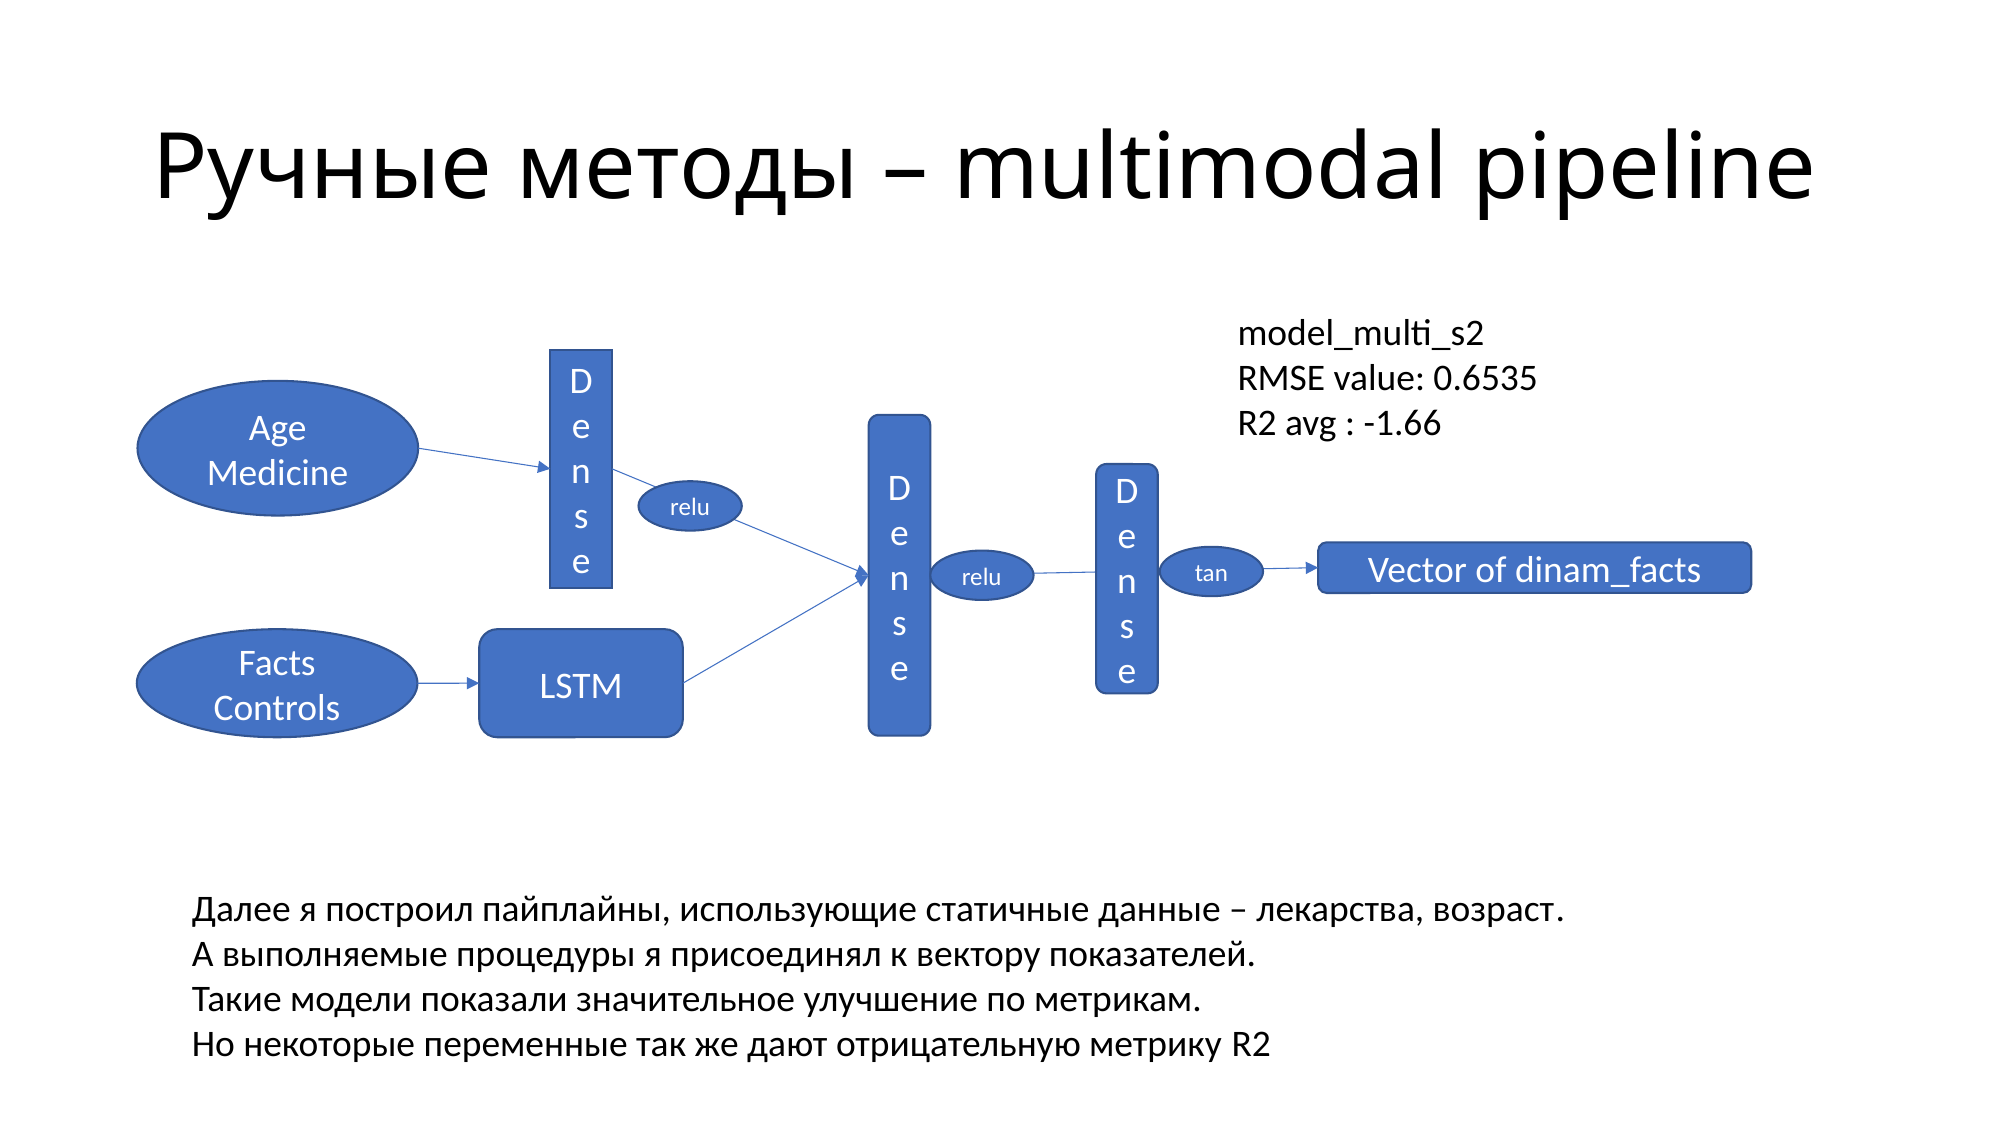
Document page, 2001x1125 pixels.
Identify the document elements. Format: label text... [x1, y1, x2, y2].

text_box Age Medicine [136, 379, 420, 517]
text_box model_multi_s2 RMSE value: 0.6535 R2 avg : -1.66 [1222, 301, 1554, 451]
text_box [611, 468, 869, 576]
text_box Vector of dinam_facts [1317, 541, 1753, 595]
title Ручные методы – multimodal pipeline [137, 59, 1863, 278]
text_box Dense [1095, 462, 1159, 567]
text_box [930, 567, 1319, 576]
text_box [682, 576, 869, 684]
text_box Dense [867, 413, 932, 737]
text_box Dense [549, 349, 613, 589]
text_box Далее я построил пайплайны, использующие статичные данные – лекарства, возраст. А выполняемые процедуры я присоединял к вектору показателей. Такие модели показали значительное улучшение по метрикам. Но некоторые переменные так же дают отрицательную метрику R2 [177, 876, 1589, 1071]
text_box tan [1159, 576, 1264, 598]
text_box relu [929, 571, 1035, 601]
text_box Facts Controls [135, 628, 419, 739]
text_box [418, 448, 551, 469]
text_box relu [932, 549, 1032, 567]
text_box tan [1159, 545, 1264, 567]
text_box LSTM [478, 628, 684, 739]
text_box Dense [1095, 576, 1159, 695]
